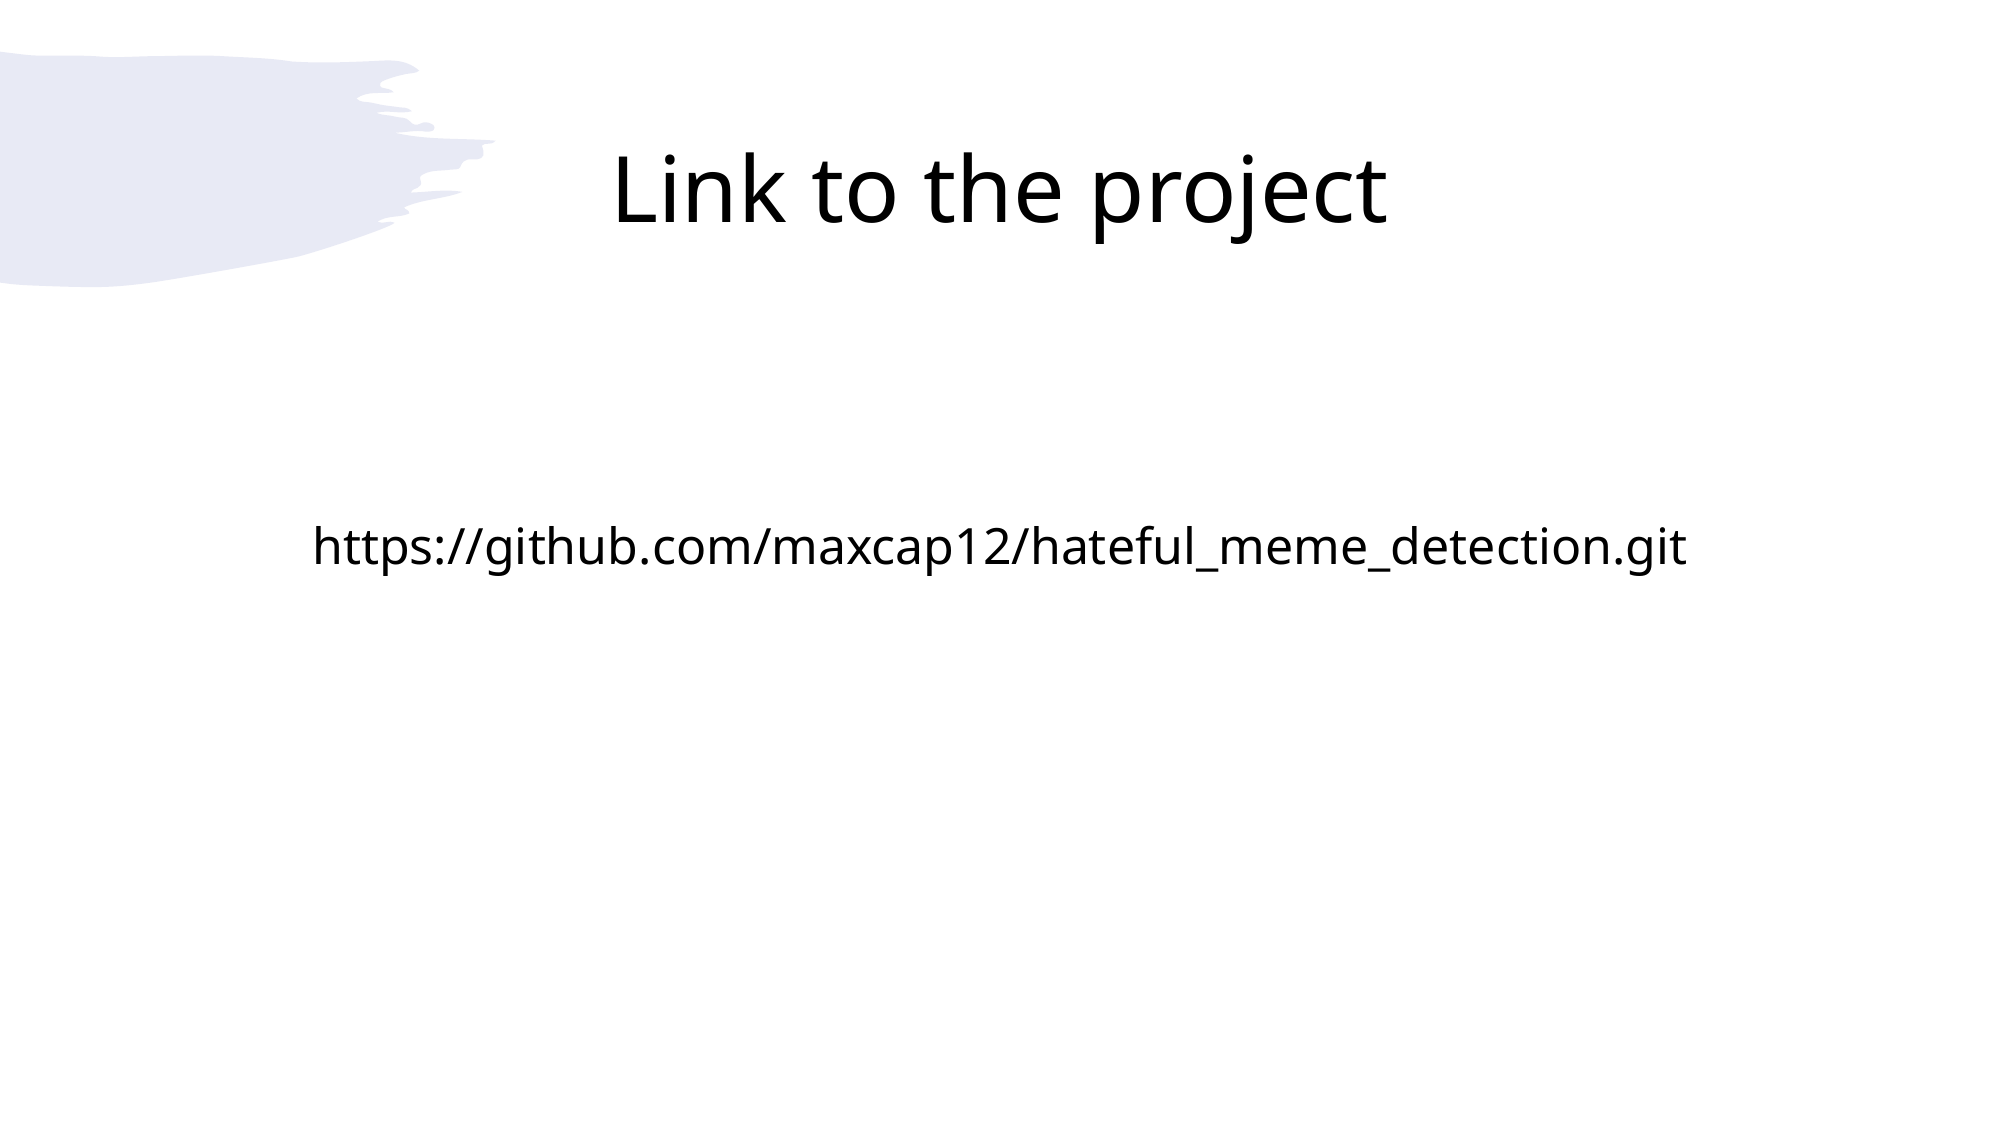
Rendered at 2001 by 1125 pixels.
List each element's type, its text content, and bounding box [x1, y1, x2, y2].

list https://github.com/maxcap12/hateful_meme_detection.git [137, 507, 1863, 1013]
title Link to the project [137, 59, 1863, 327]
